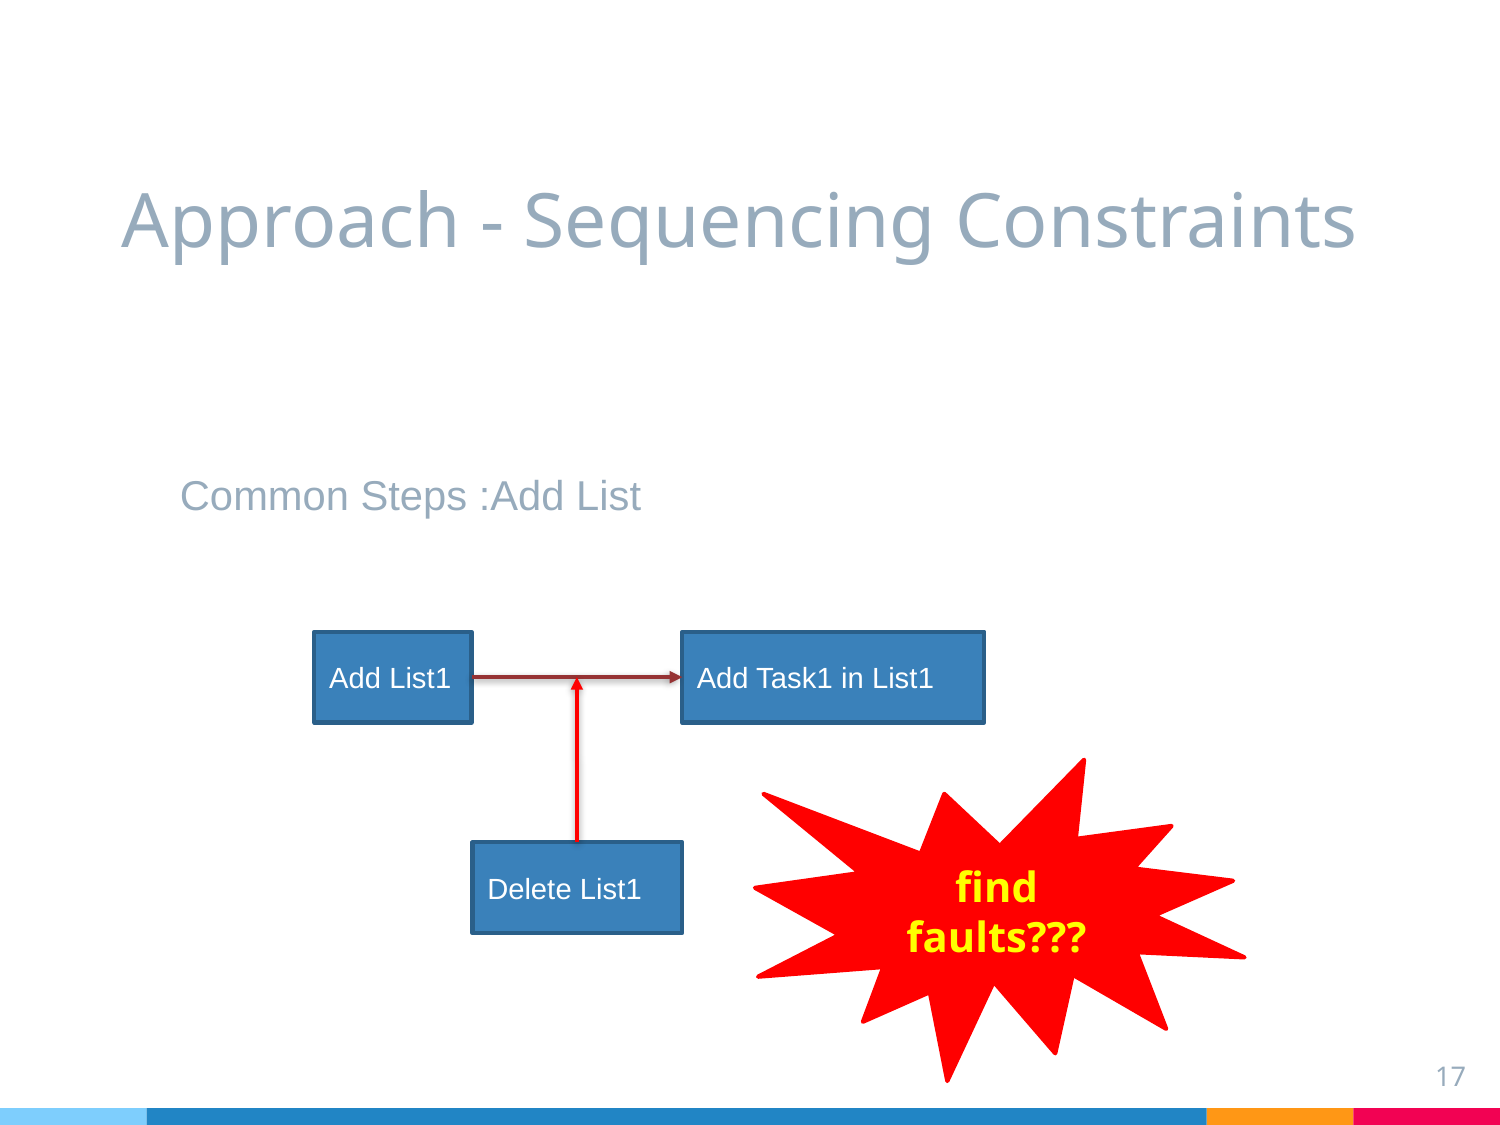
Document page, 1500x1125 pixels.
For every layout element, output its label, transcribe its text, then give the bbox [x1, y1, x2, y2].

text_box Delete List1 [470, 840, 684, 935]
text_box find faults??? [752, 757, 1247, 1084]
text_box Add List1 [312, 630, 474, 725]
title Approach - Sequencing Constraints [106, 89, 1463, 278]
slide_number 17 [1391, 1043, 1482, 1113]
text_box Common Steps :Add List [164, 461, 657, 527]
text_box Add Task1 in List1 [680, 630, 986, 725]
